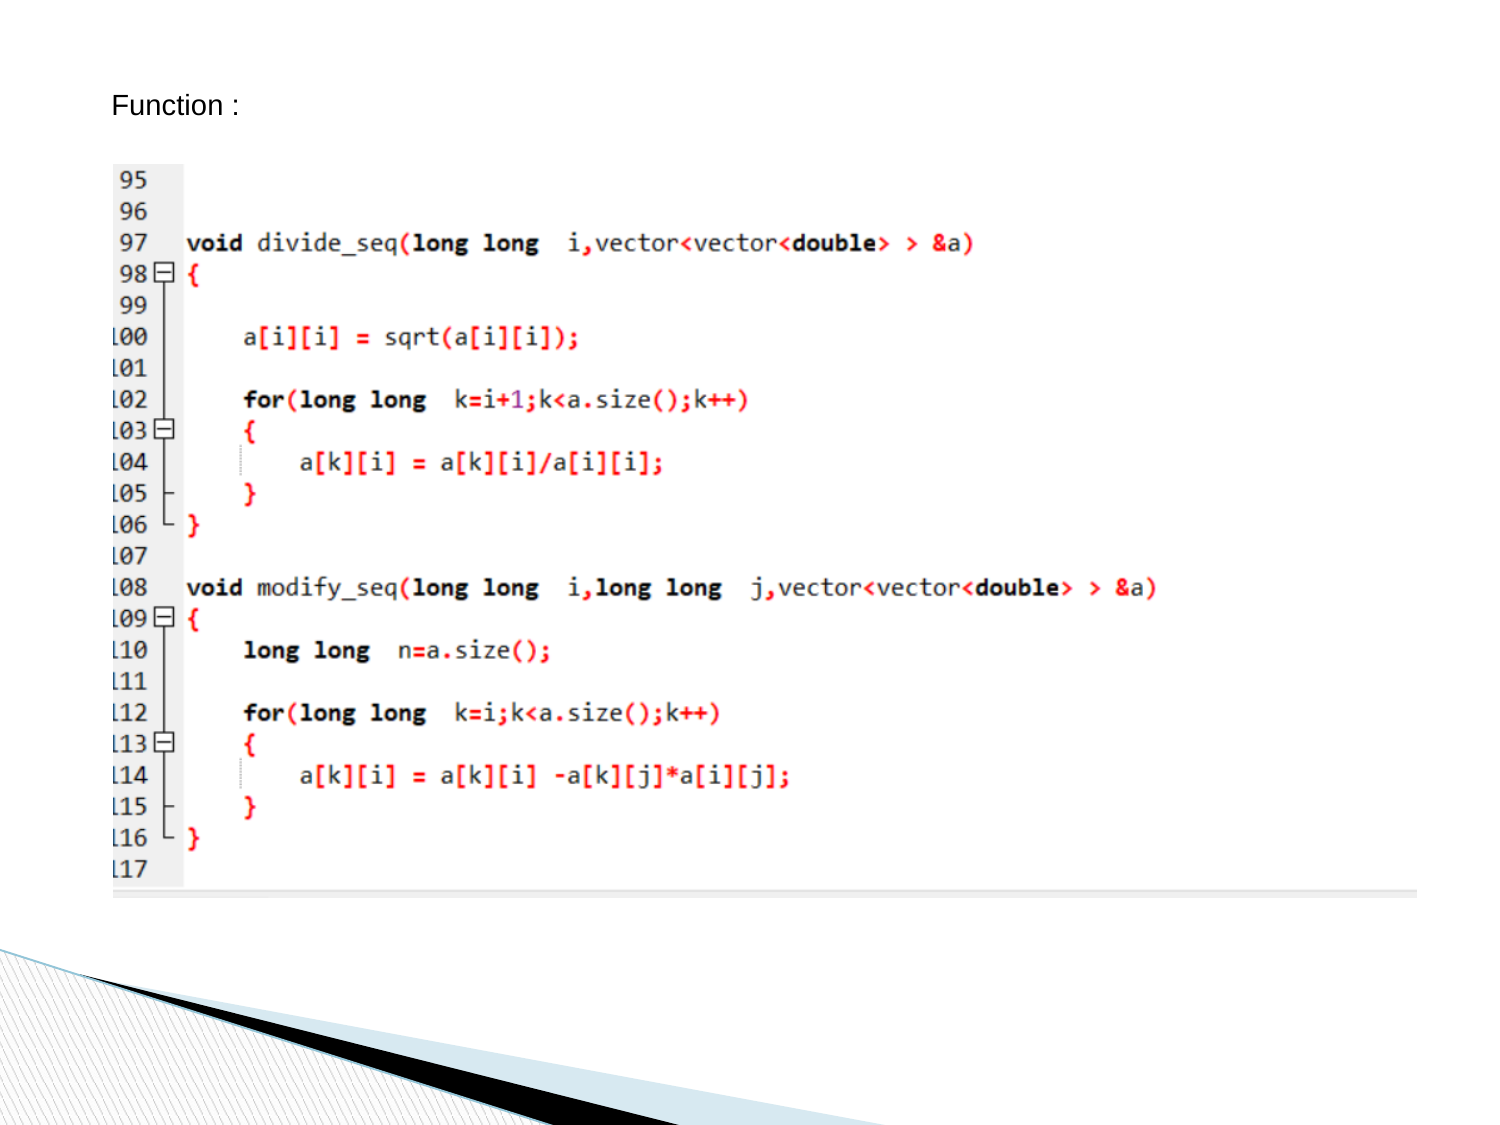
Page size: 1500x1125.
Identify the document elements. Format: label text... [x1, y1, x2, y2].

picture [113, 164, 1417, 898]
text_box Function : [96, 79, 1406, 164]
